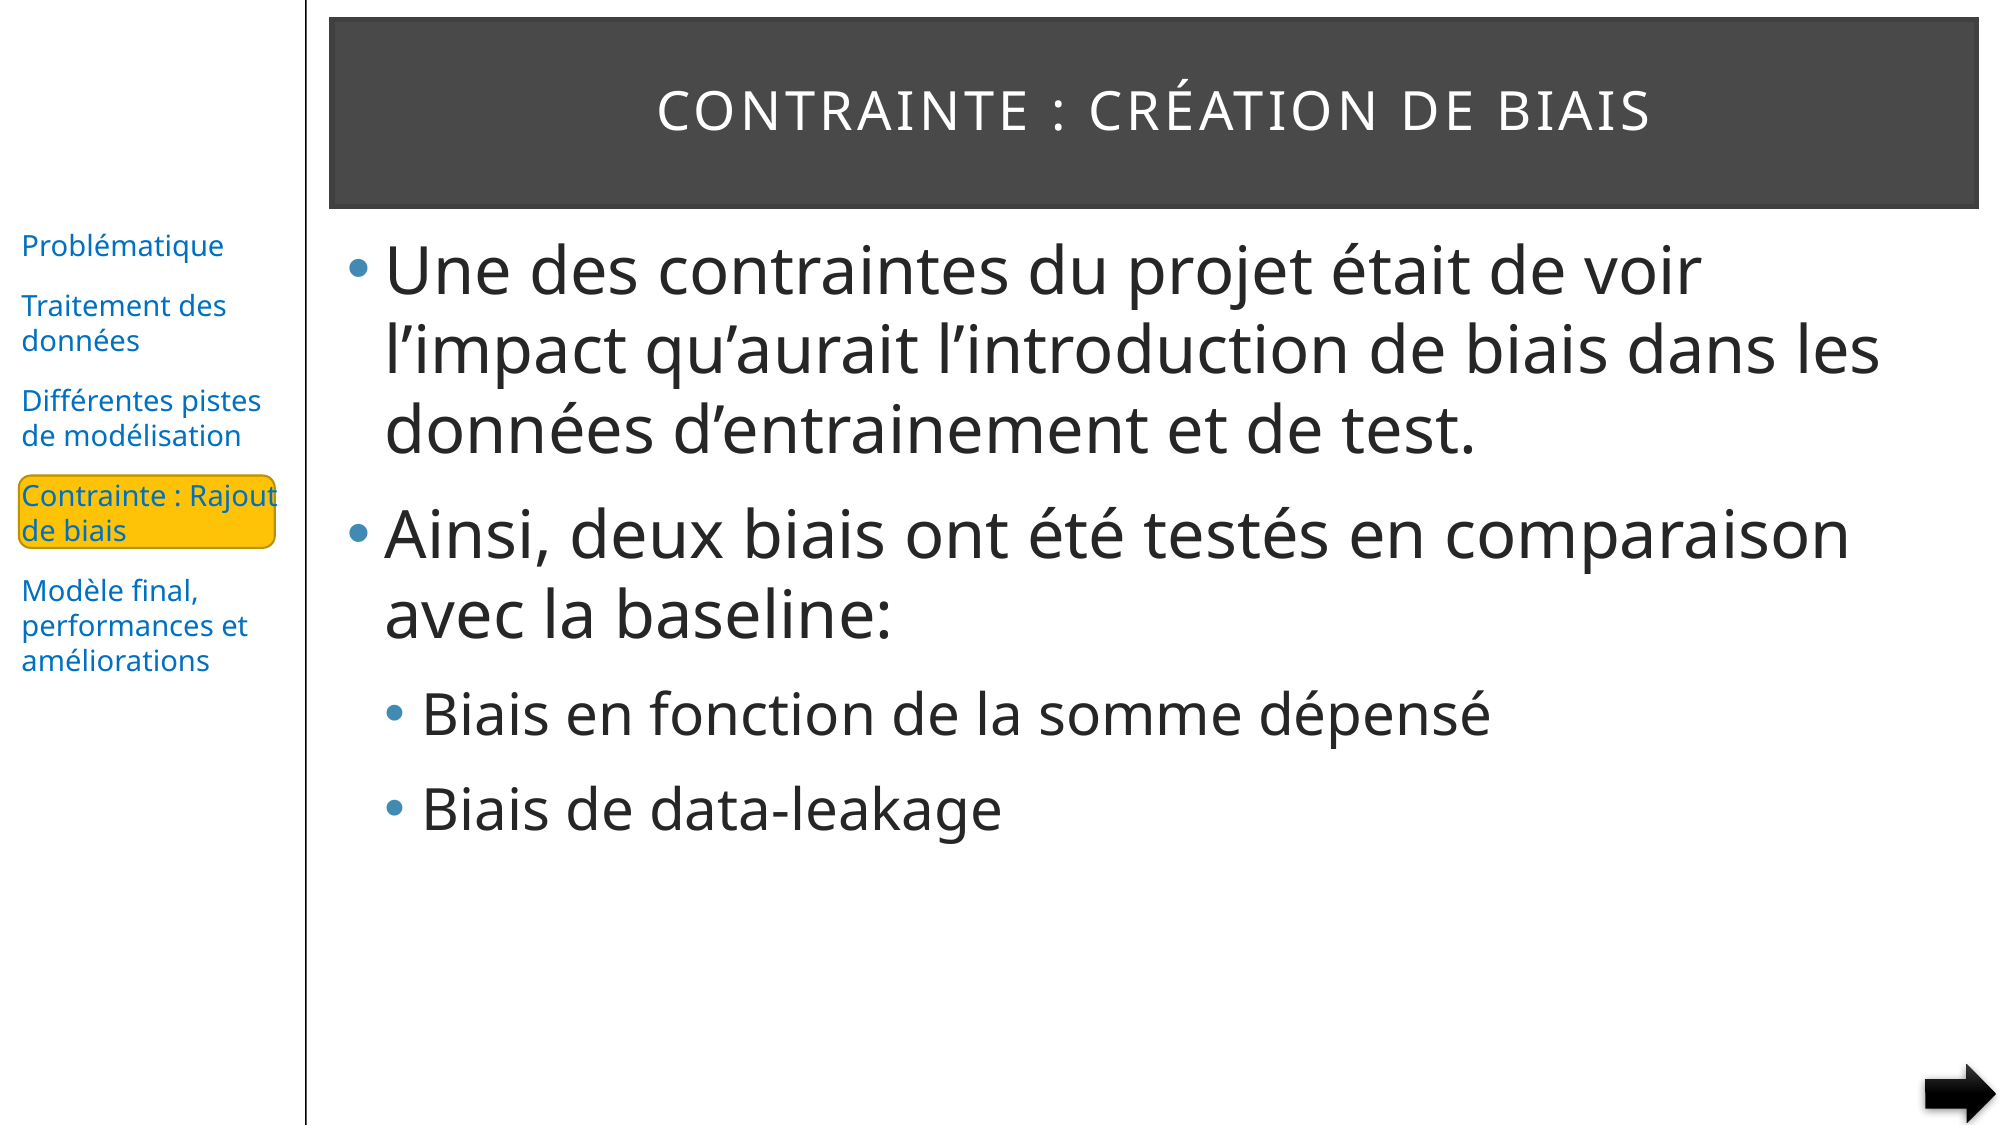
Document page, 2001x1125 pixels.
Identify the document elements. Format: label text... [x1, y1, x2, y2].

list Une des contraintes du projet était de voir l’impact qu’aurait l’introduction de biais dans les données d’entrainement et de test. Ainsi, deux biais ont été testés en comparaison avec la baseline: Biais en fonction de la somme dépensé Biais de data-leakage [331, 219, 1977, 1106]
text_box [1925, 1064, 1997, 1124]
title Contrainte : Création de biais [329, 17, 1979, 209]
